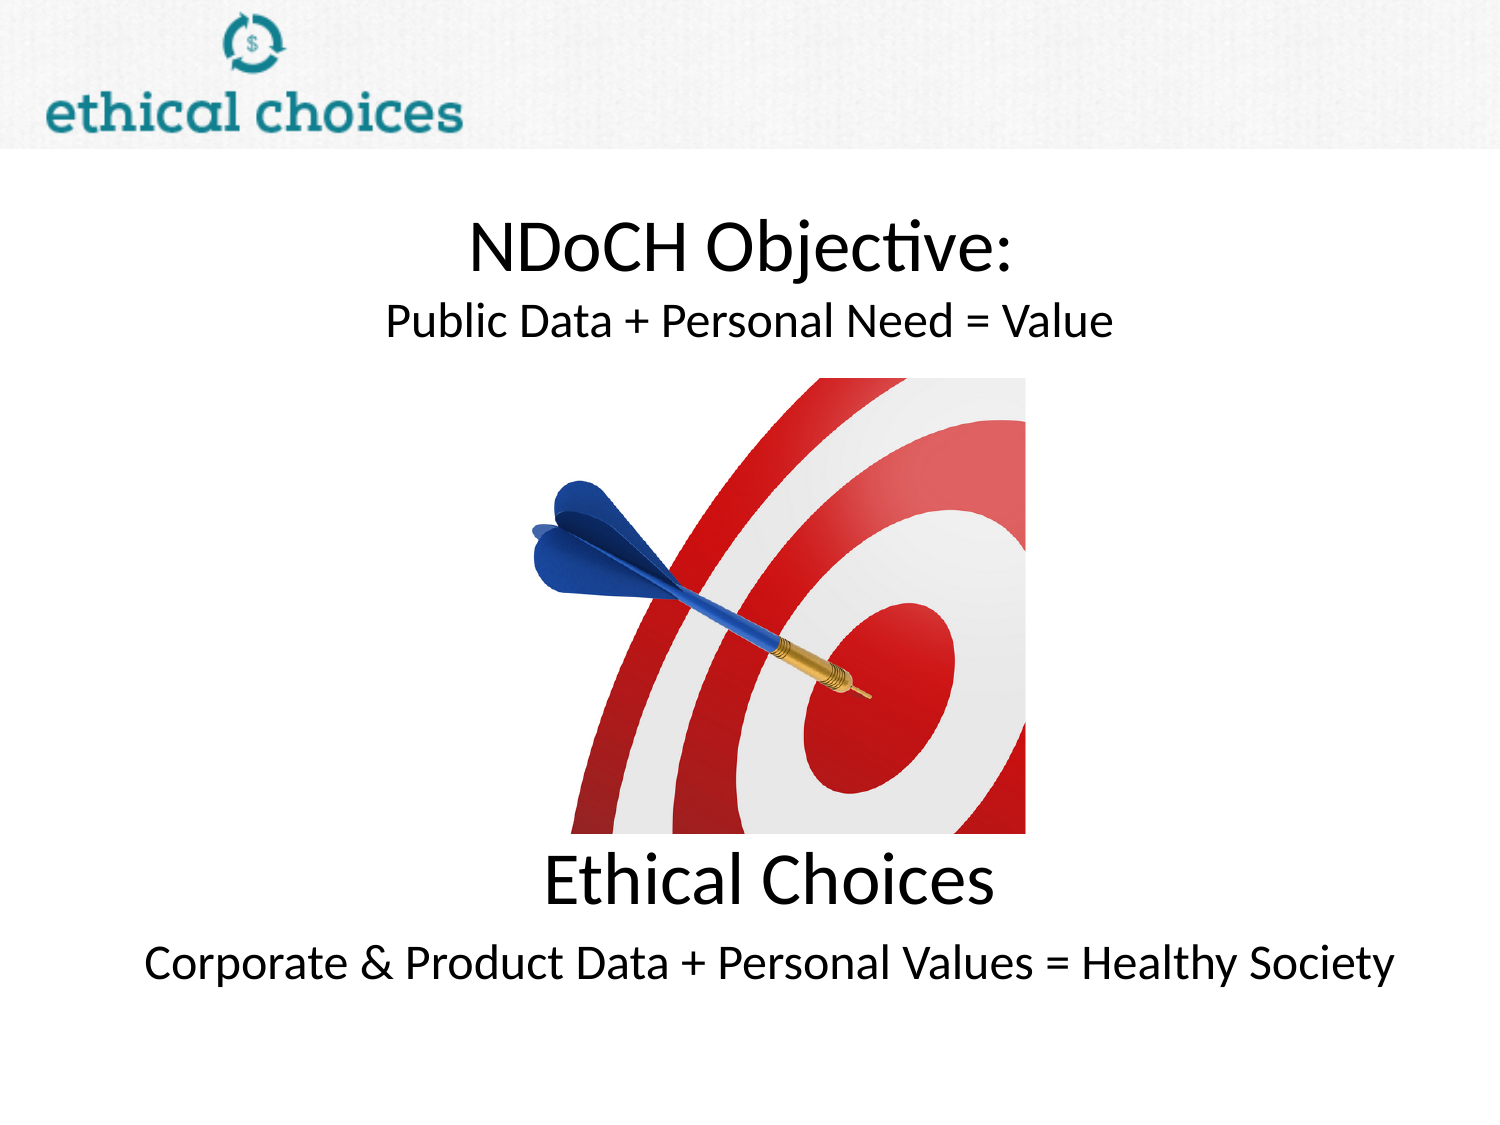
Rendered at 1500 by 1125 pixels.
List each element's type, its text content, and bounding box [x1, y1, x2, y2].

picture [452, 377, 1026, 834]
list Public Data + Personal Need = Value [75, 279, 1425, 383]
picture [0, 0, 1500, 149]
title NDoCH Objective: [75, 148, 1425, 279]
text_box Ethical Choices Corporate & Product Data + Personal Values = Healthy Society [95, 747, 1445, 1075]
